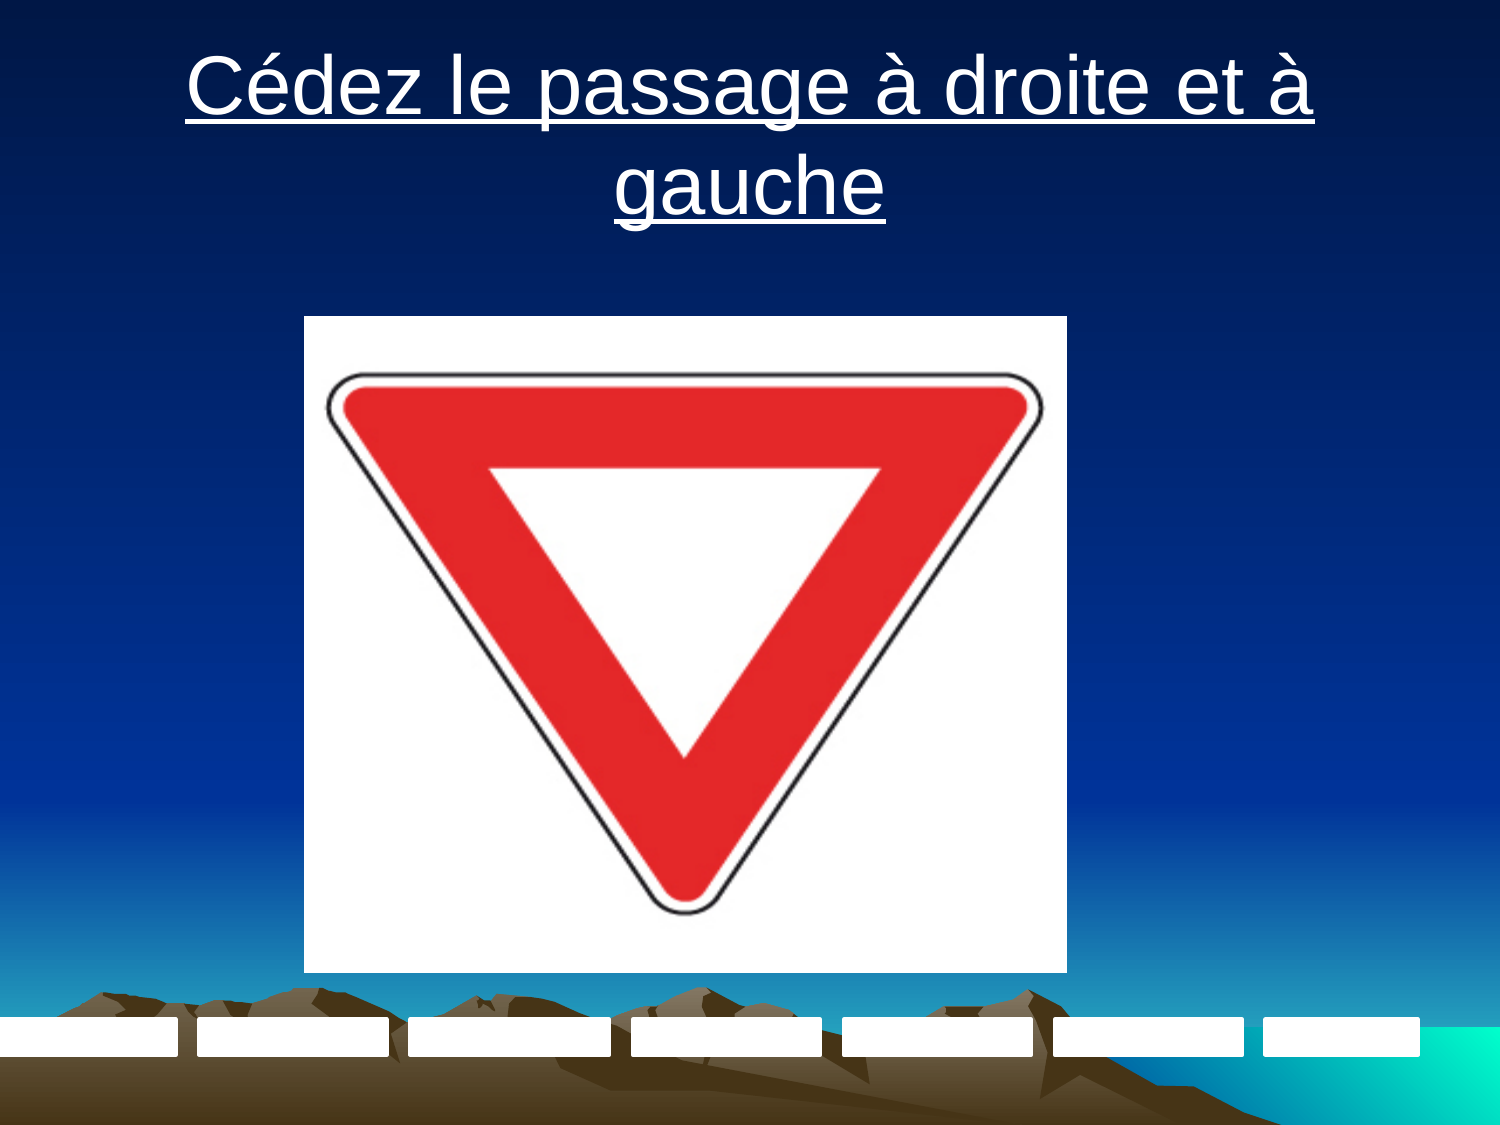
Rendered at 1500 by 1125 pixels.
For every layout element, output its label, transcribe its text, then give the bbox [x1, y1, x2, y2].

title Cédez le passage à droite et à gauche [74, 37, 1426, 226]
text_box [842, 1017, 1033, 1057]
text_box [631, 1017, 822, 1057]
text_box [1263, 1017, 1420, 1057]
picture [304, 316, 1067, 973]
text_box [197, 1017, 389, 1057]
text_box [408, 1017, 611, 1057]
text_box [0, 1017, 178, 1057]
text_box [1053, 1017, 1244, 1057]
